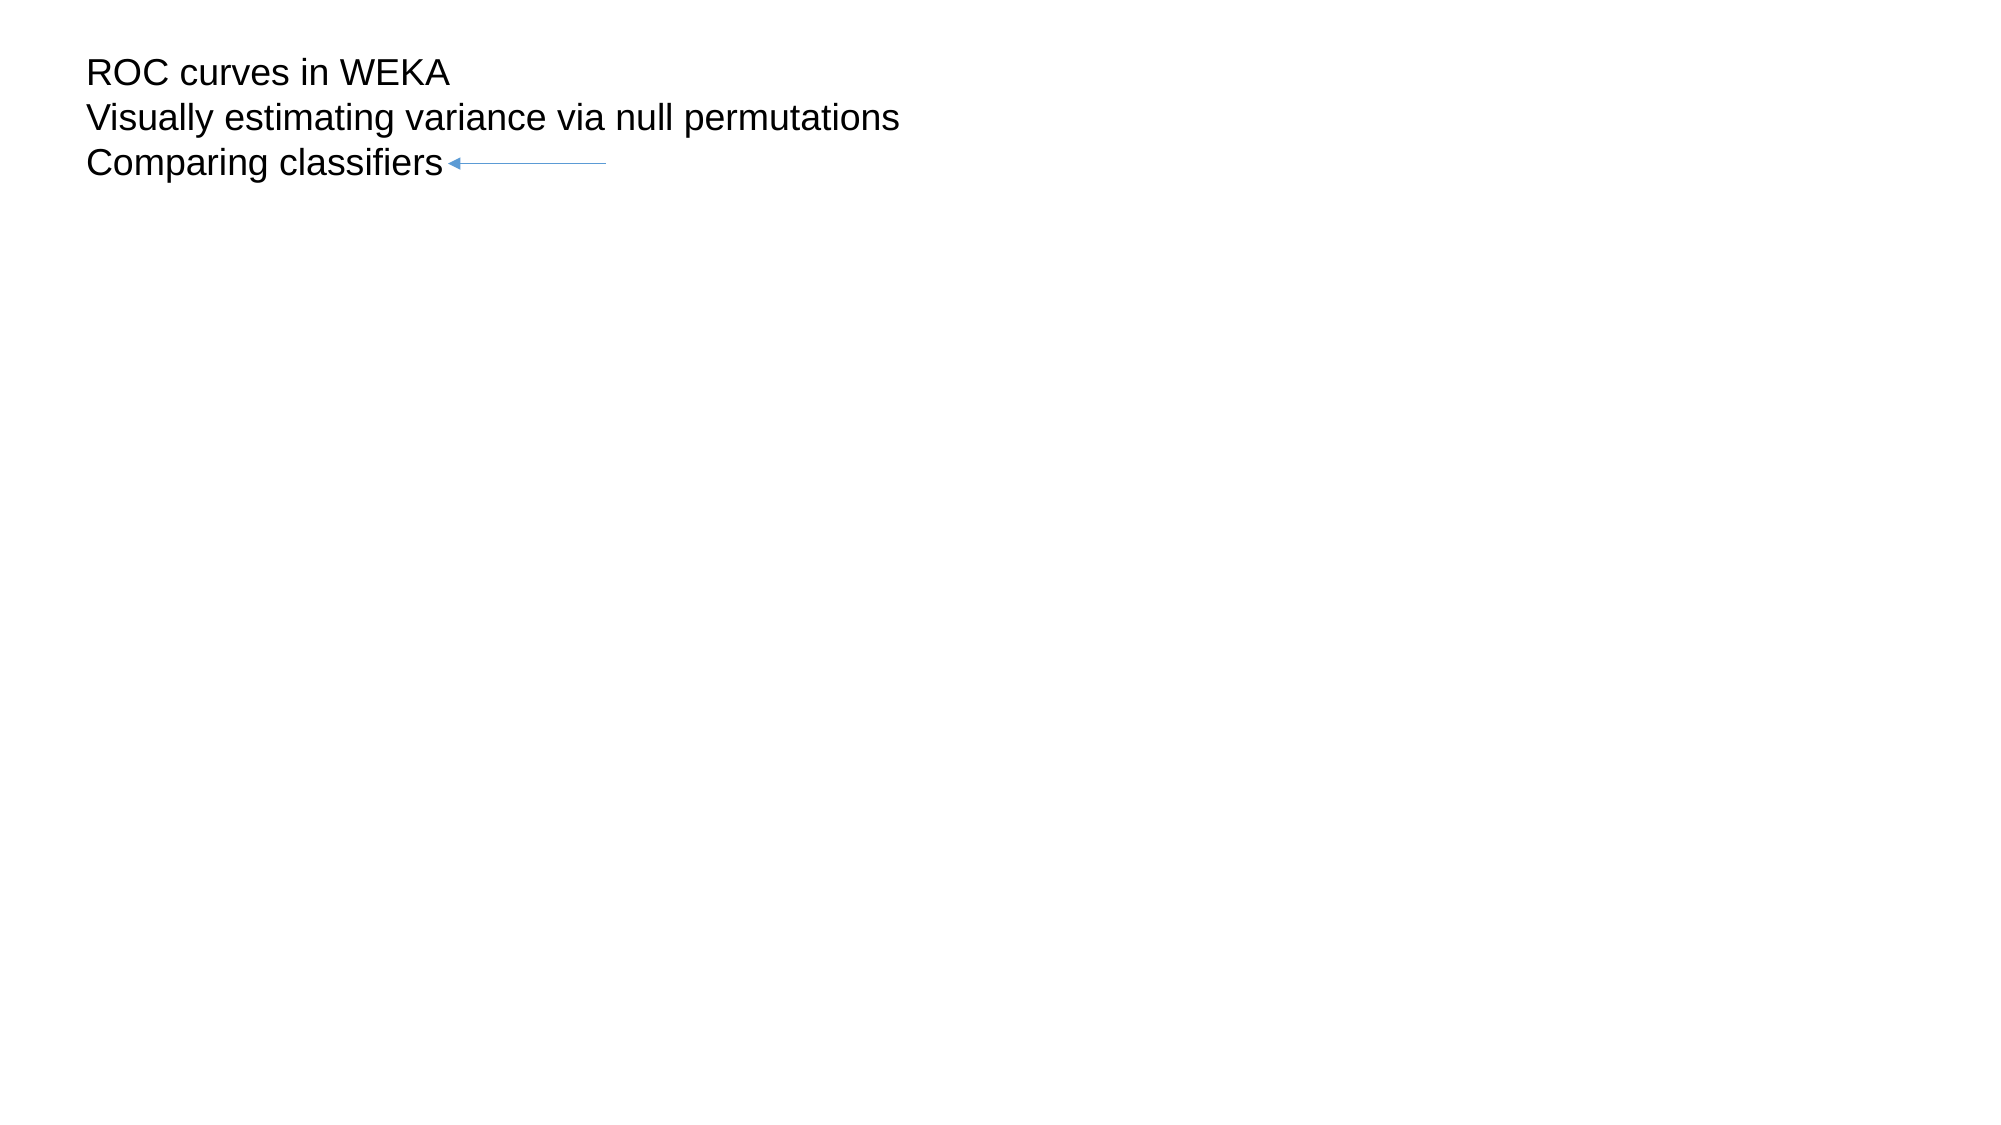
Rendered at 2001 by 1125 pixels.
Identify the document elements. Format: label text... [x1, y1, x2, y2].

text_box ROC curves in WEKA Visually estimating variance via null permutations Comparing classifiers [71, 40, 916, 191]
